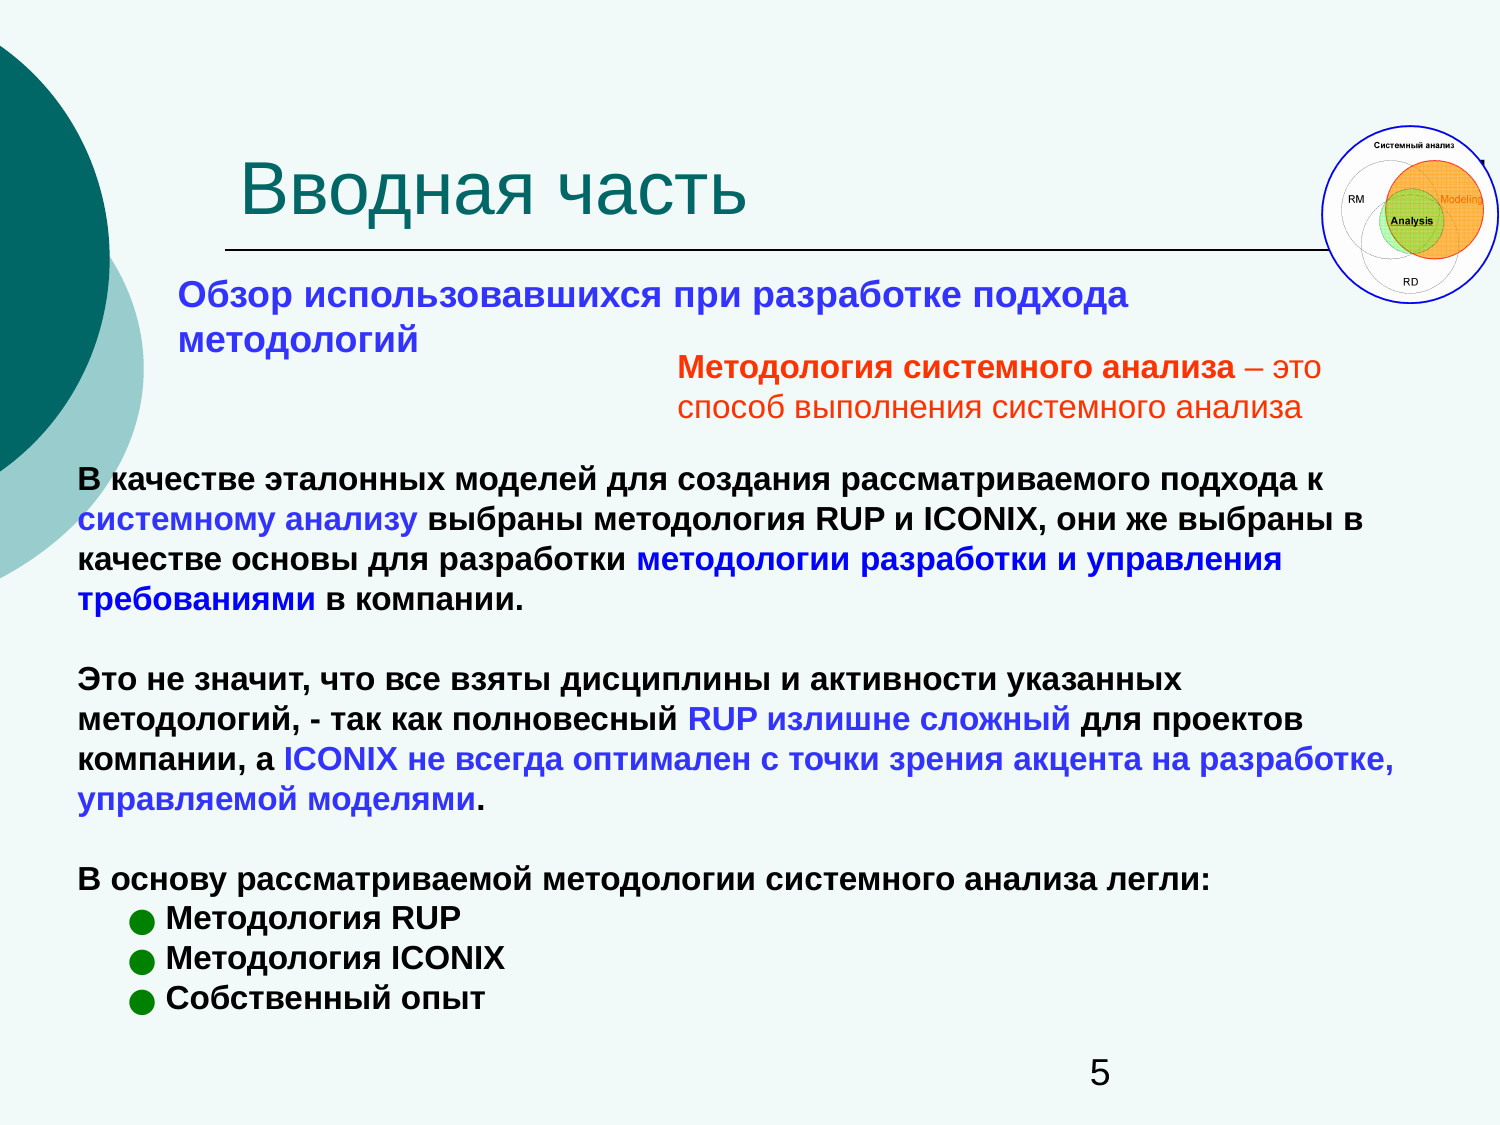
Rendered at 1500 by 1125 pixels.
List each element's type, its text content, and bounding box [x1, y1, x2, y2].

title Вводная часть [224, 49, 1425, 237]
text_box В качестве эталонных моделей для создания рассматриваемого подхода к системному анализу выбраны методология RUP и ICONIX, они же выбраны в качестве основы для разработки методологии разработки и управления требованиями в компании. Это не значит, что все взяты дисциплины и активности указанных методологий, - так как полновесный RUP излишне сложный для проектов компании, а ICONIX не всегда оптимален с точки зрения акцента на разработке, управляемой моделями. В основу рассматриваемой методологии системного анализа легли: Методология RUP Методология ICONIX Собственный опыт [62, 449, 1413, 1067]
text_box Методология системного анализа – это способ выполнения системного анализа [662, 337, 1425, 433]
picture [1320, 124, 1500, 305]
slide_number 5 [1074, 1025, 1425, 1100]
text_box Обзор использовавшихся при разработке подхода методологий [162, 262, 1350, 368]
